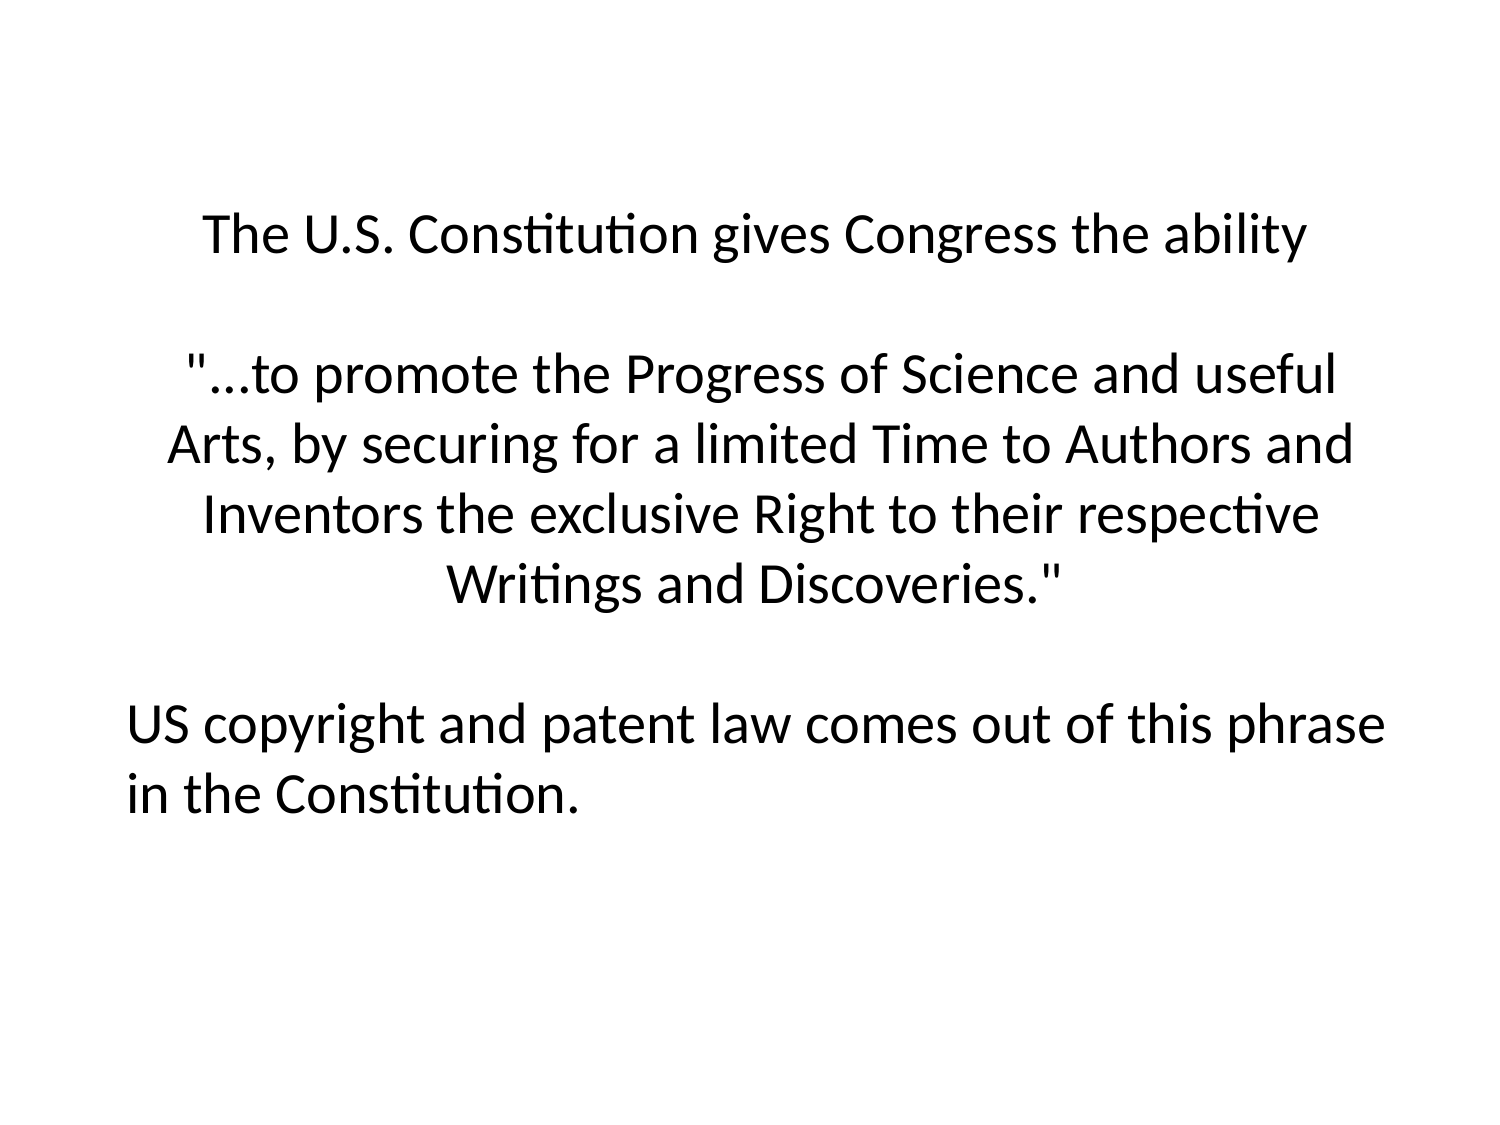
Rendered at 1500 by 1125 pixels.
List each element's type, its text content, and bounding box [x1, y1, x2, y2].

text_box The U.S. Constitution gives Congress the ability "...to promote the Progress of Science and useful Arts, by securing for a limited Time to Authors and Inventors the exclusive Right to their respective Writings and Discoveries." US copyright and patent law comes out of this phrase in the Constitution. [111, 187, 1412, 833]
